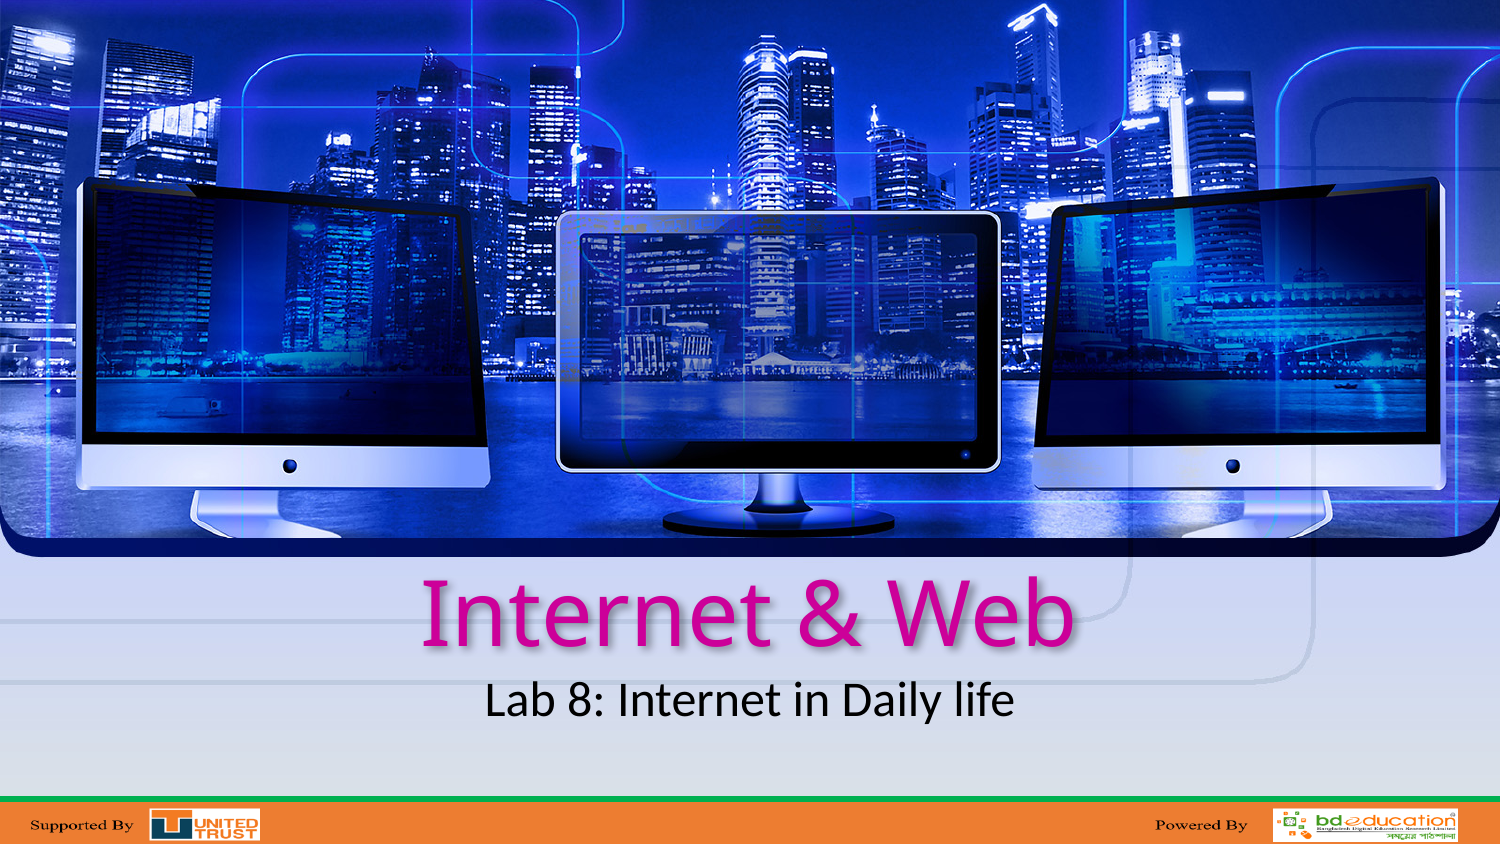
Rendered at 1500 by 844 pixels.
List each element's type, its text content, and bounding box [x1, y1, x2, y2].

picture [0, 0, 1500, 844]
title Internet & Web [48, 559, 1452, 659]
subtitle Lab 8: Internet in Daily life [48, 659, 1452, 735]
